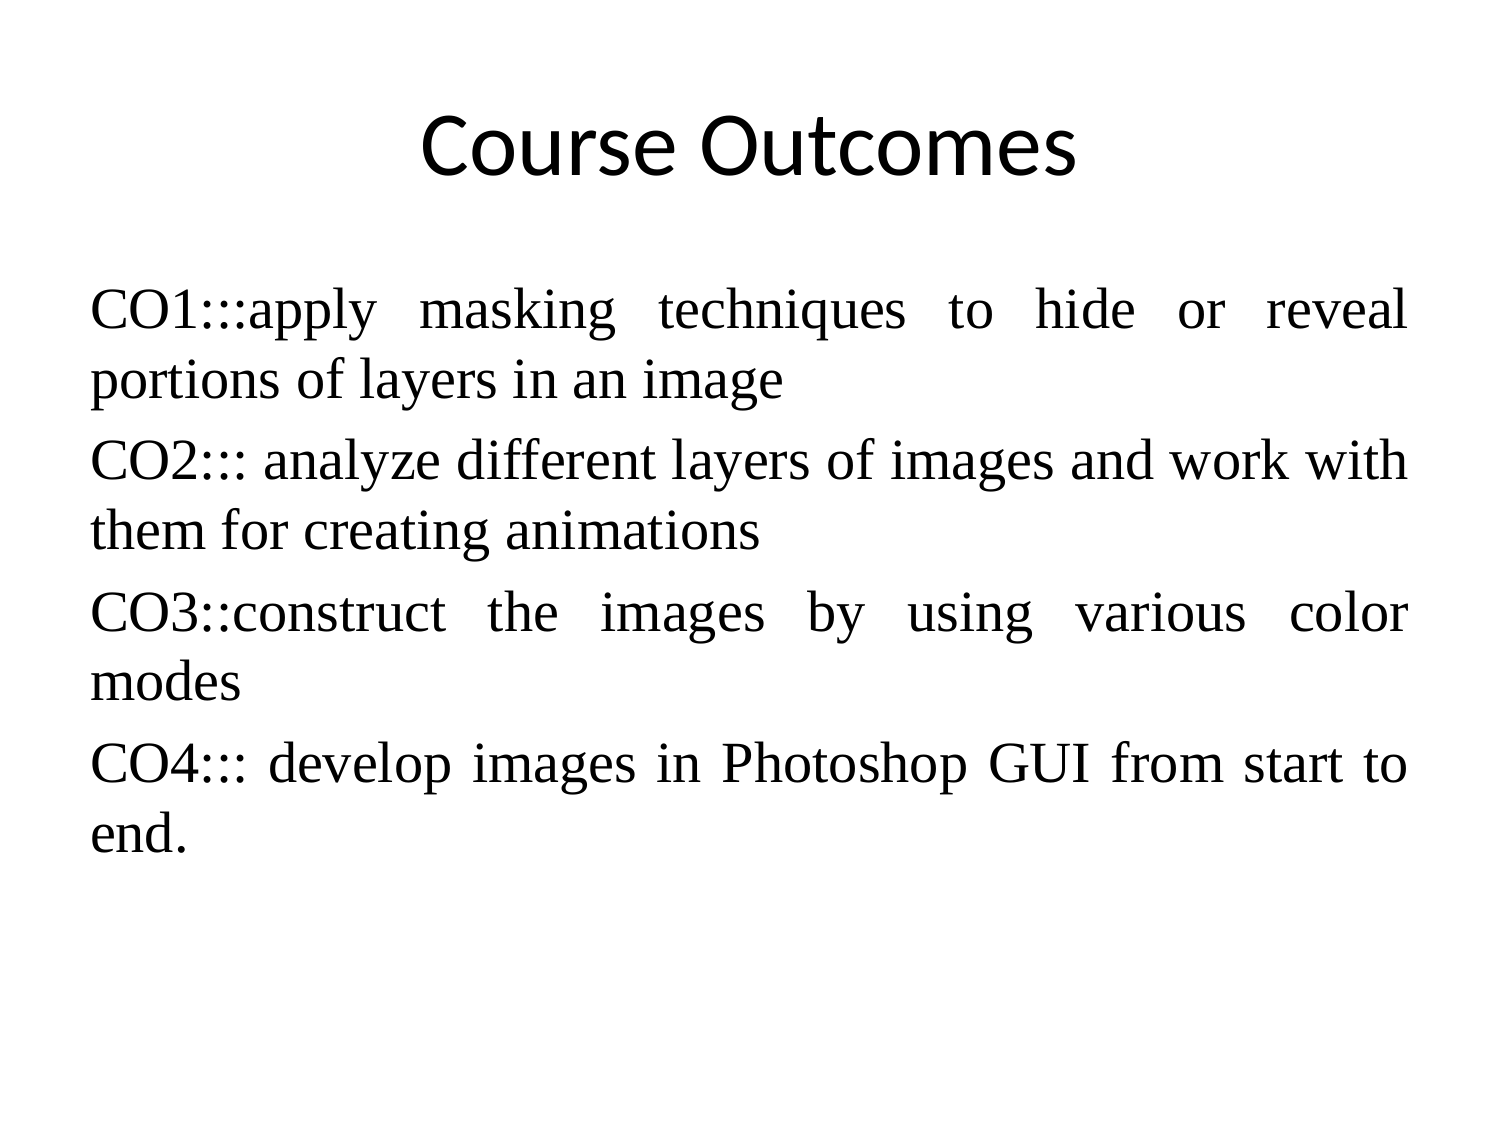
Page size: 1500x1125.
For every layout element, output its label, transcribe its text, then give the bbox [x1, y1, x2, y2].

list CO1:::apply masking techniques to hide or reveal portions of layers in an image CO2::: analyze different layers of images and work with them for creating animations CO3::construct the images by using various color modes CO4::: develop images in Photoshop GUI from start to end. [75, 262, 1425, 1005]
title Course Outcomes [75, 45, 1425, 233]
